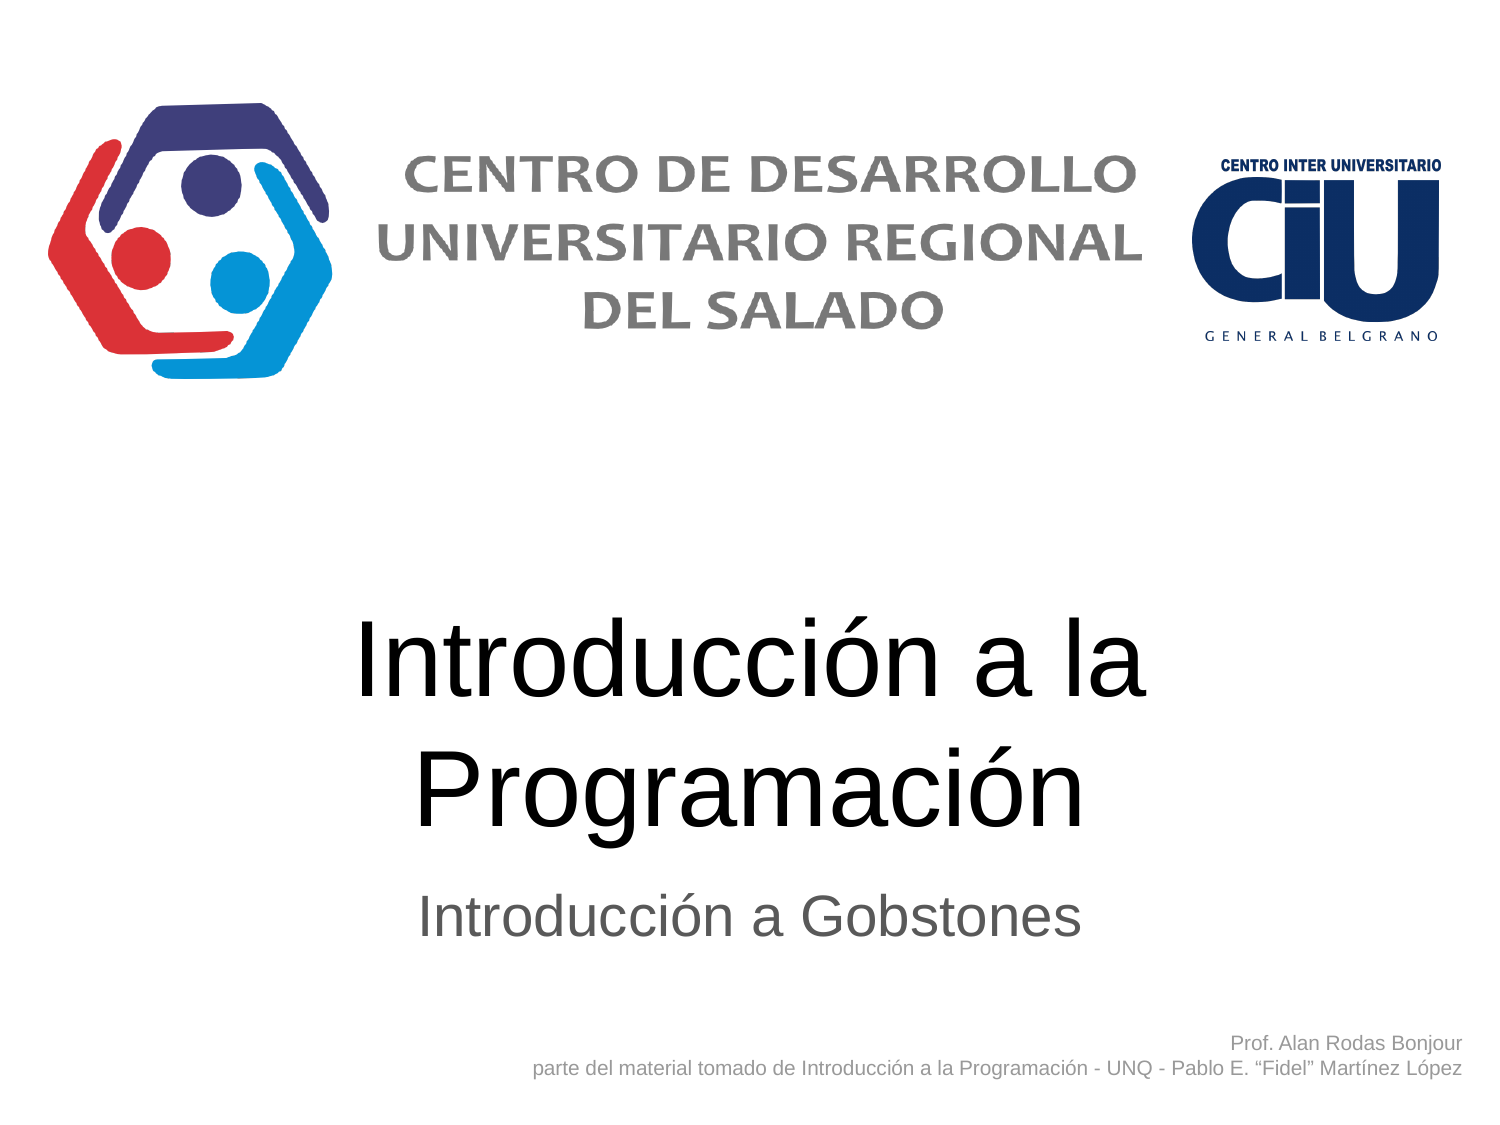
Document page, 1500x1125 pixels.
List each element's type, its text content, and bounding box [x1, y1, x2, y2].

picture [48, 103, 1142, 379]
subtitle Introducción a Gobstones [51, 863, 1449, 973]
picture [1192, 159, 1441, 341]
subtitle Prof. Alan Rodas Bonjour parte del material tomado de Introducción a la Programación - UNQ - Pablo E. “Fidel” Martínez López [79, 1015, 1478, 1125]
title Introducción a la Programación [51, 547, 1449, 863]
